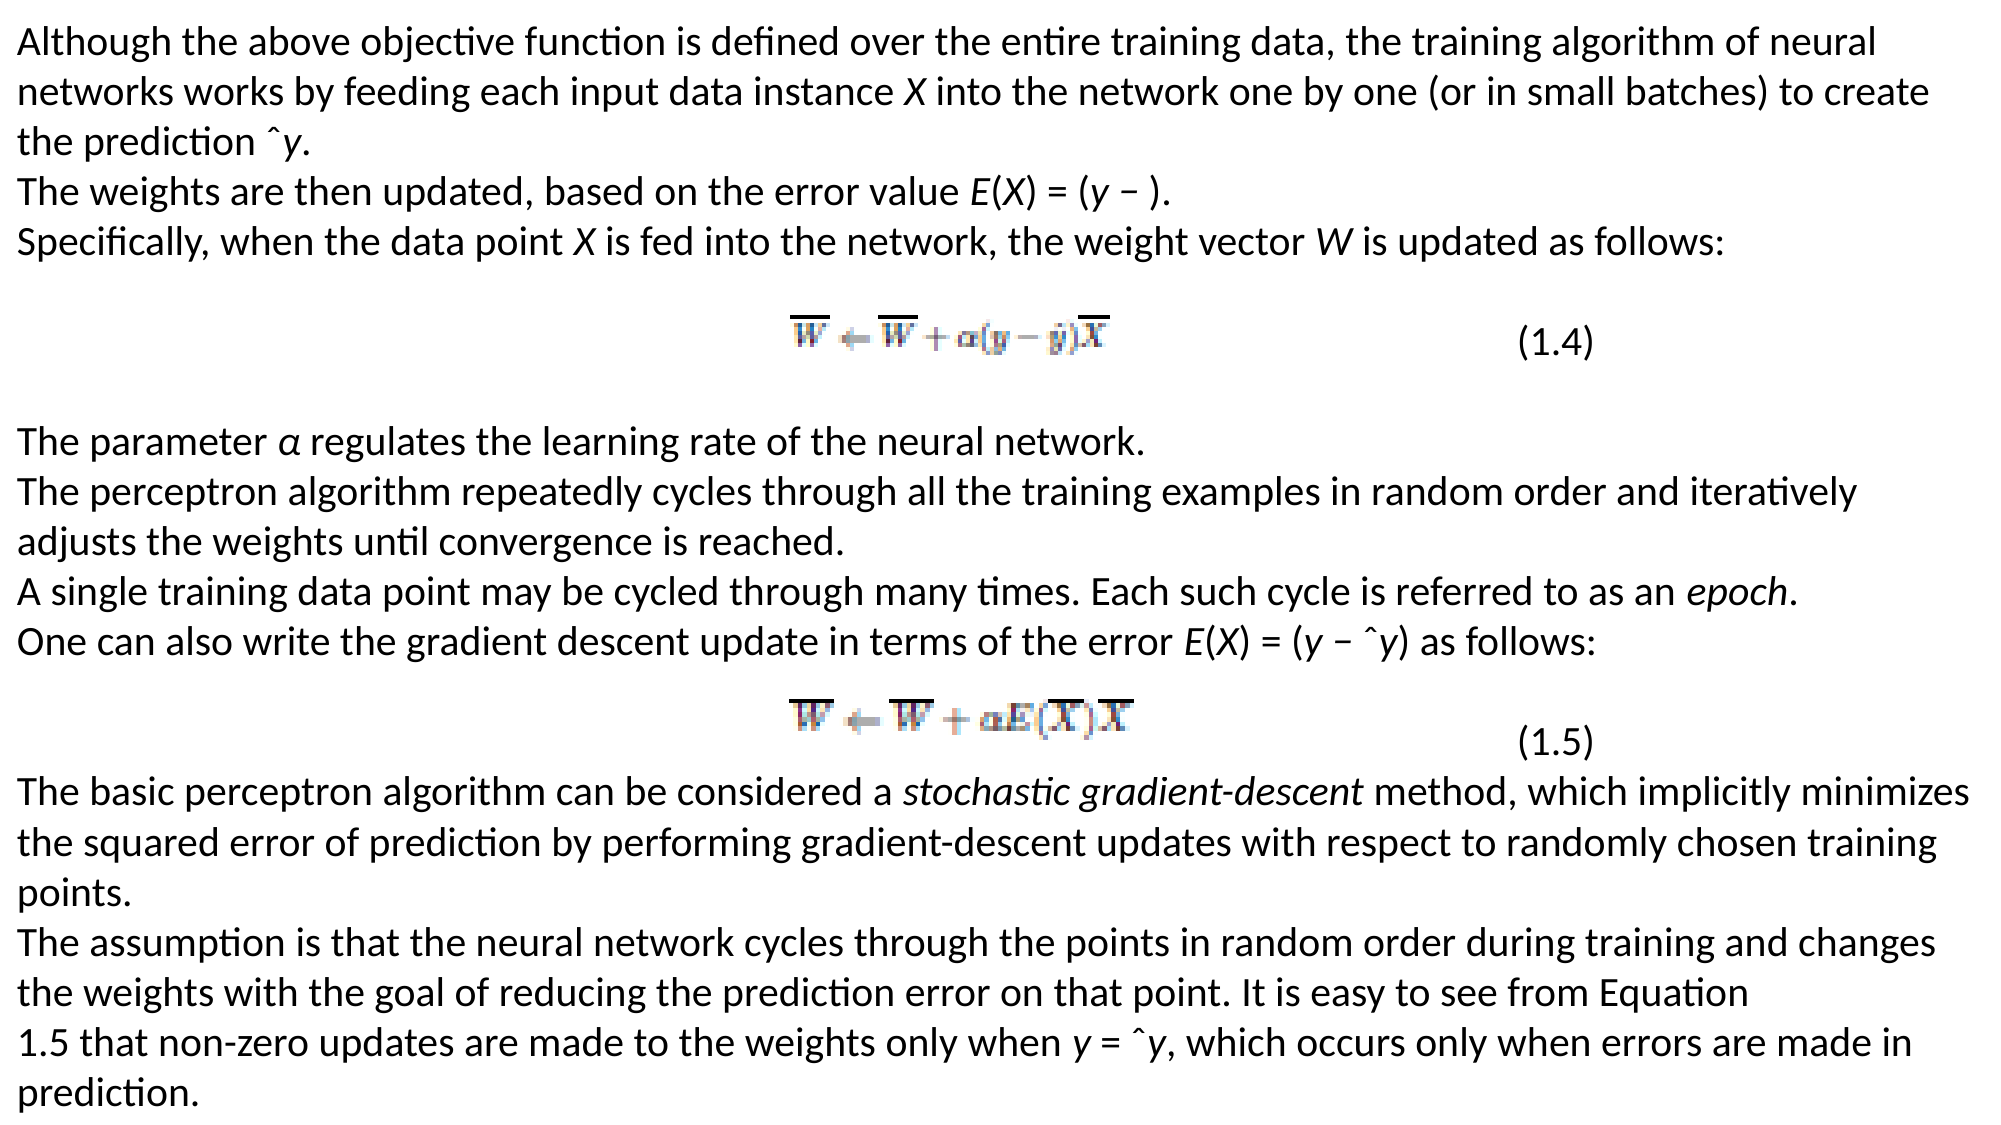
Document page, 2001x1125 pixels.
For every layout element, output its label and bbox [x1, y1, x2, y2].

picture [771, 291, 1138, 383]
picture [771, 667, 1180, 777]
